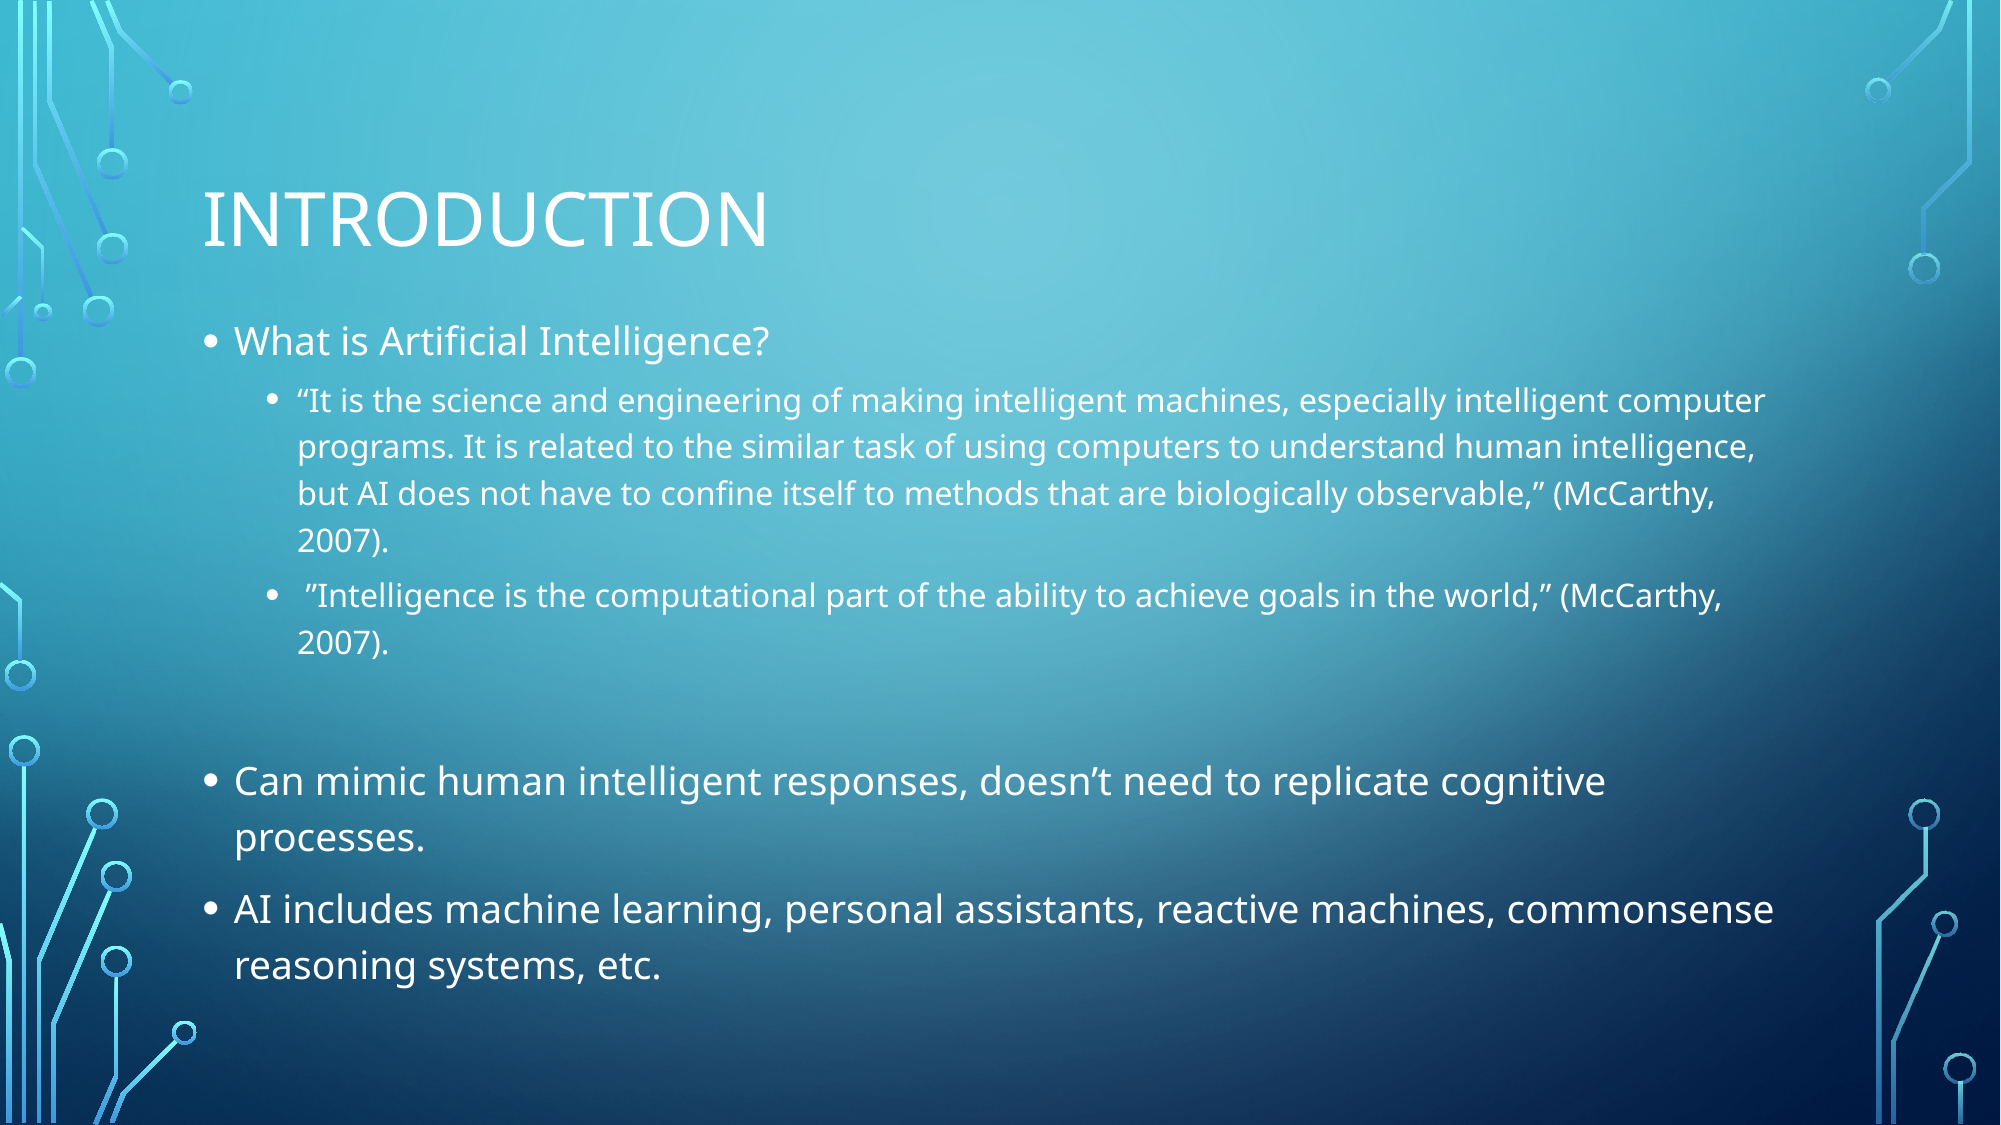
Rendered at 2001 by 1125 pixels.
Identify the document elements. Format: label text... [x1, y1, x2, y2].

list What is Artificial Intelligence? “It is the science and engineering of making intelligent machines, especially intelligent computer programs. It is related to the similar task of using computers to understand human intelligence, but AI does not have to confine itself to methods that are biologically observable,” (McCarthy, 2007). ”Intelligence is the computational part of the ability to achieve goals in the world,” (McCarthy, 2007). Can mimic human intelligent responses, doesn’t need to replicate cognitive processes. AI includes machine learning, personal assistants, reactive machines, commonsense reasoning systems, etc. [187, 299, 1813, 1000]
title Introduction [187, 101, 1813, 299]
